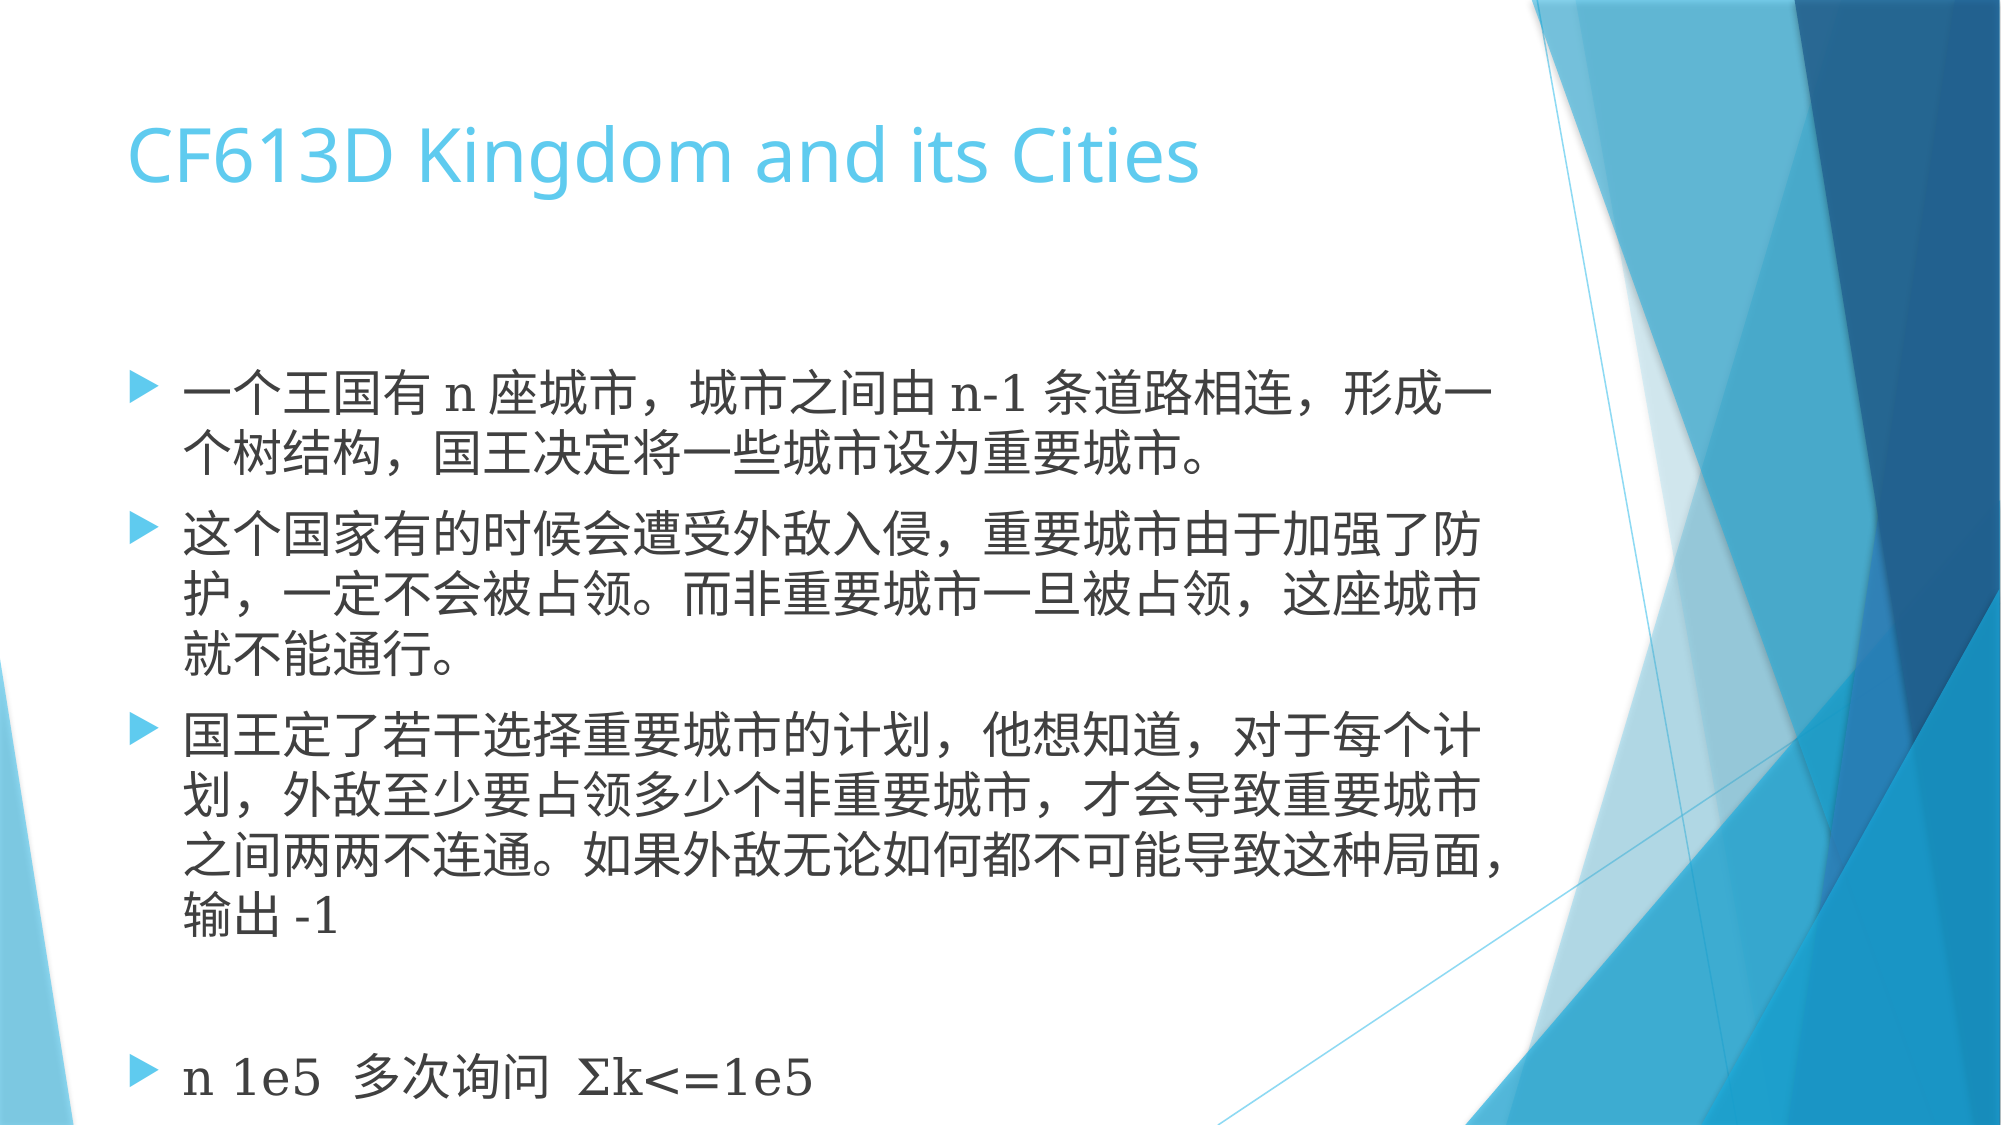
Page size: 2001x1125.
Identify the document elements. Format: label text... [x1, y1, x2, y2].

list 一个王国有n座城市，城市之间由n-1条道路相连，形成一个树结构，国王决定将一些城市设为重要城市。 这个国家有的时候会遭受外敌入侵，重要城市由于加强了防护，一定不会被占领。而非重要城市一旦被占领，这座城市就不能通行。 国王定了若干选择重要城市的计划，他想知道，对于每个计划，外敌至少要占领多少个非重要城市，才会导致重要城市之间两两不连通。如果外敌无论如何都不可能导致这种局面，输出-1 n 1e5 多次询问 Σk<=1e5 [111, 354, 1522, 992]
title CF613D Kingdom and its Cities [111, 99, 1522, 317]
